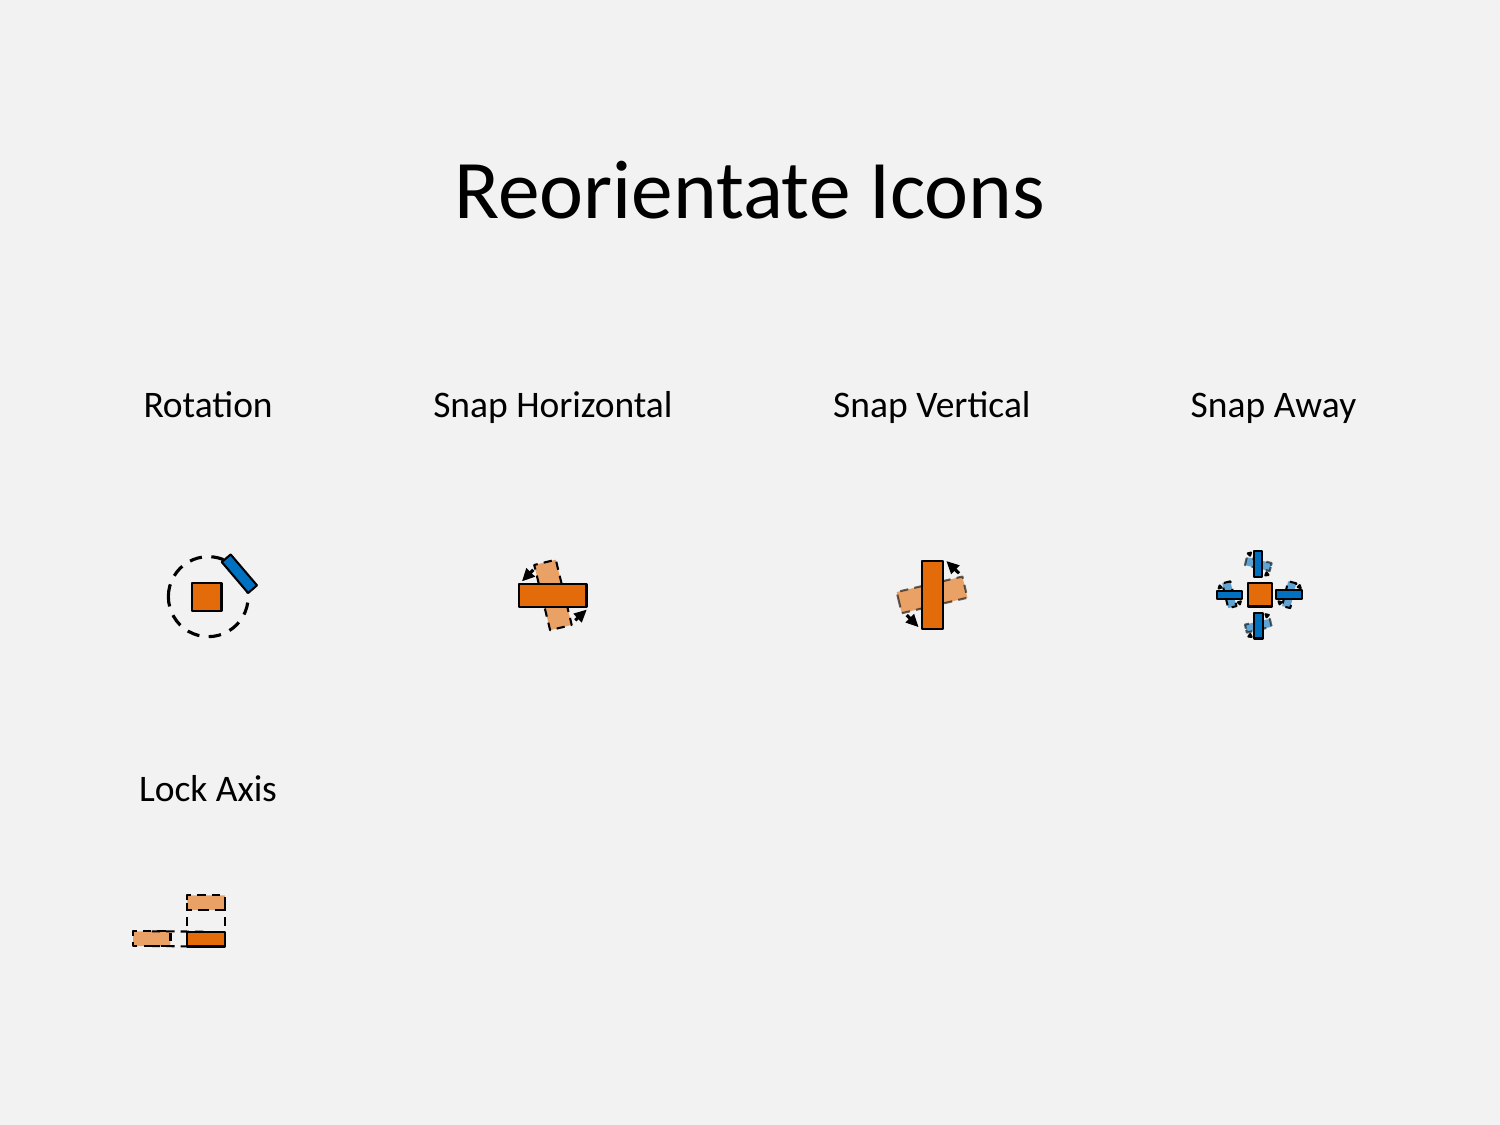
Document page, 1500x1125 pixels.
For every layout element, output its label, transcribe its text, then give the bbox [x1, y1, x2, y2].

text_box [519, 561, 587, 629]
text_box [132, 895, 225, 947]
text_box Rotation [128, 372, 288, 433]
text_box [1216, 551, 1303, 639]
text_box Snap Vertical [818, 372, 1046, 433]
text_box Snap Horizontal [418, 372, 688, 433]
text_box Reorientate Icons [439, 128, 1061, 243]
text_box Snap Away [1175, 372, 1372, 433]
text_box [897, 560, 966, 629]
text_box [168, 553, 249, 637]
text_box Lock Axis [124, 756, 293, 817]
